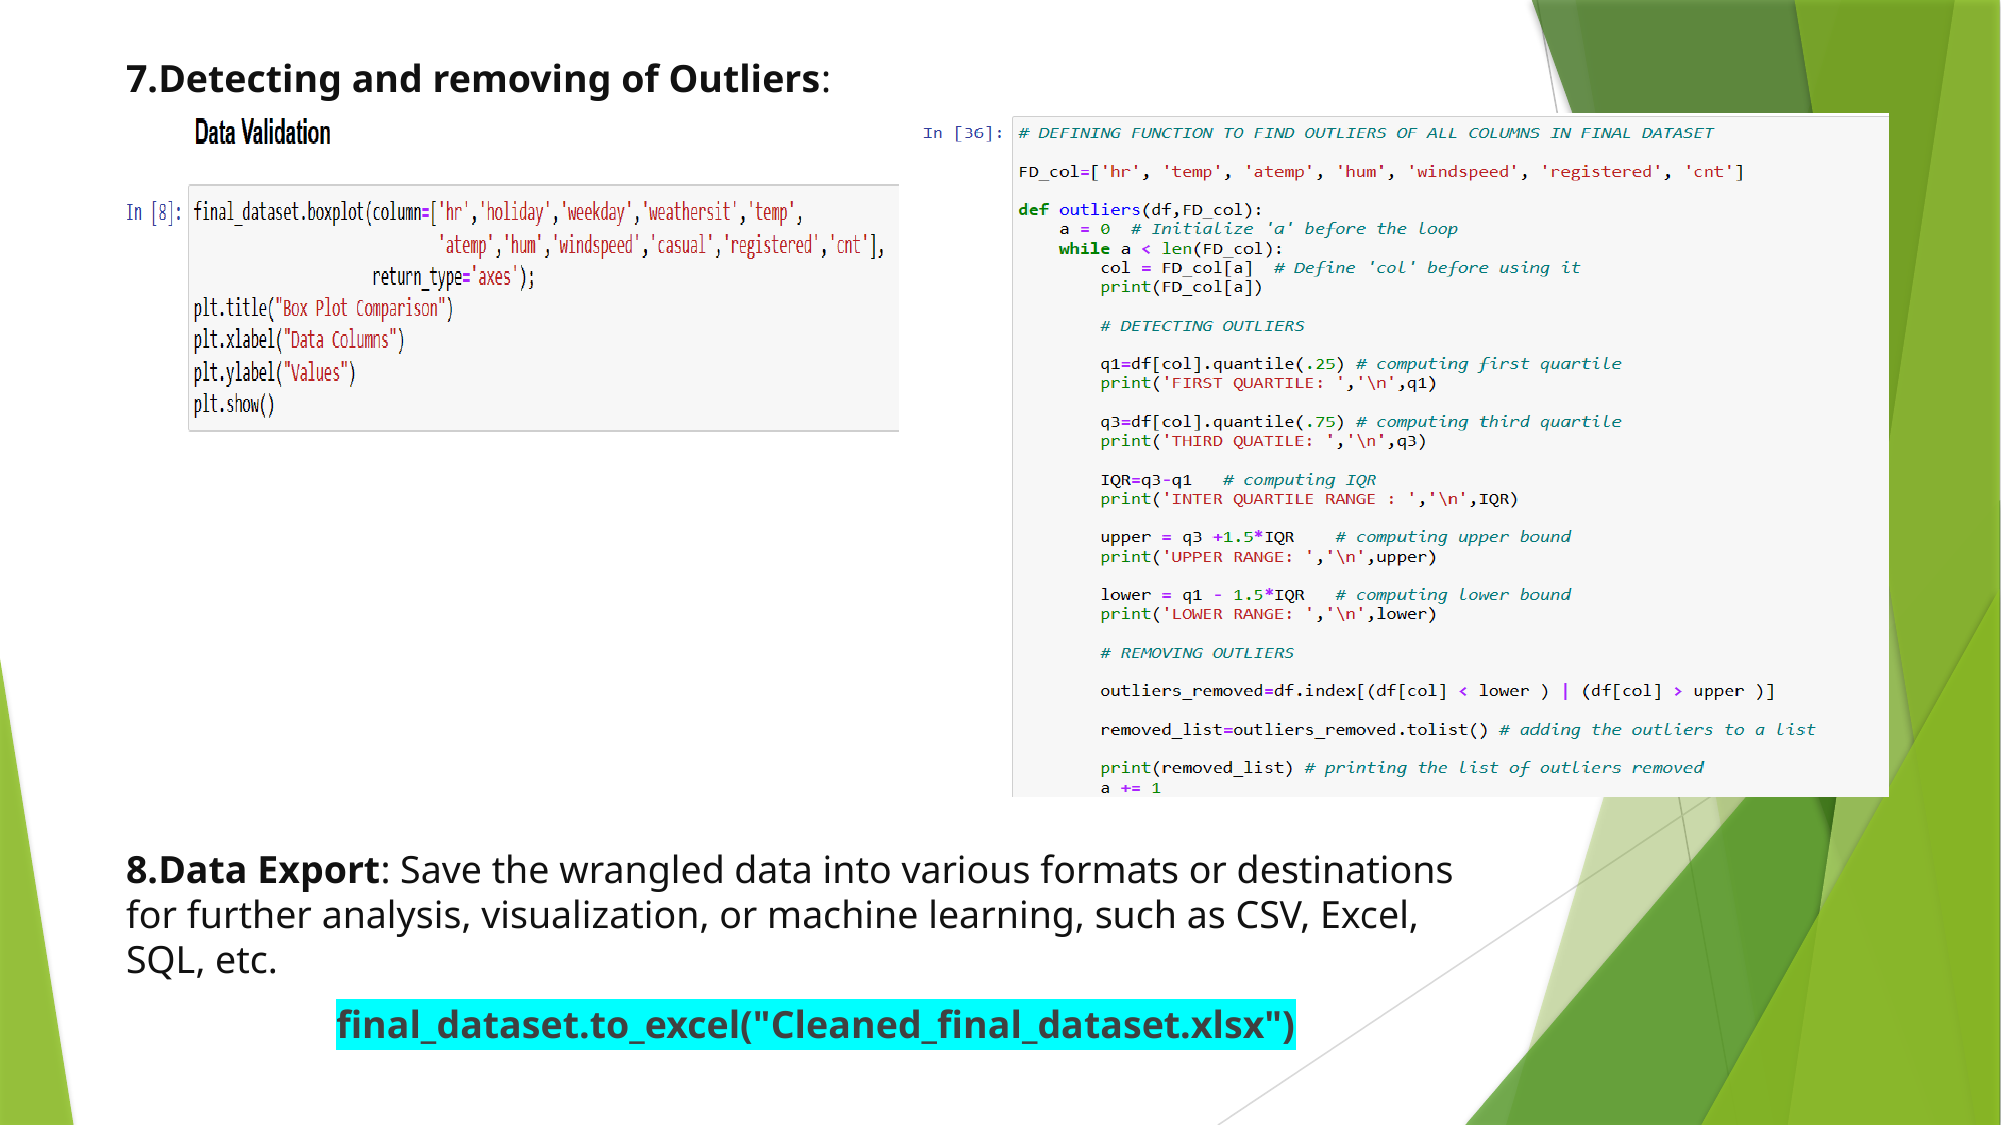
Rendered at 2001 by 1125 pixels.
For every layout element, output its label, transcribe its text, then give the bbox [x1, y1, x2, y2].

picture [110, 113, 899, 448]
picture [910, 113, 1890, 797]
list 7.Detecting and removing of Outliers: 8.Data Export: Save the wrangled data into various formats or destinations for further analysis, visualization, or machine learning, such as CSV, Excel, SQL, etc. final_dataset.to_excel("Cleaned_final_dataset.xlsx") [111, 47, 1522, 1088]
